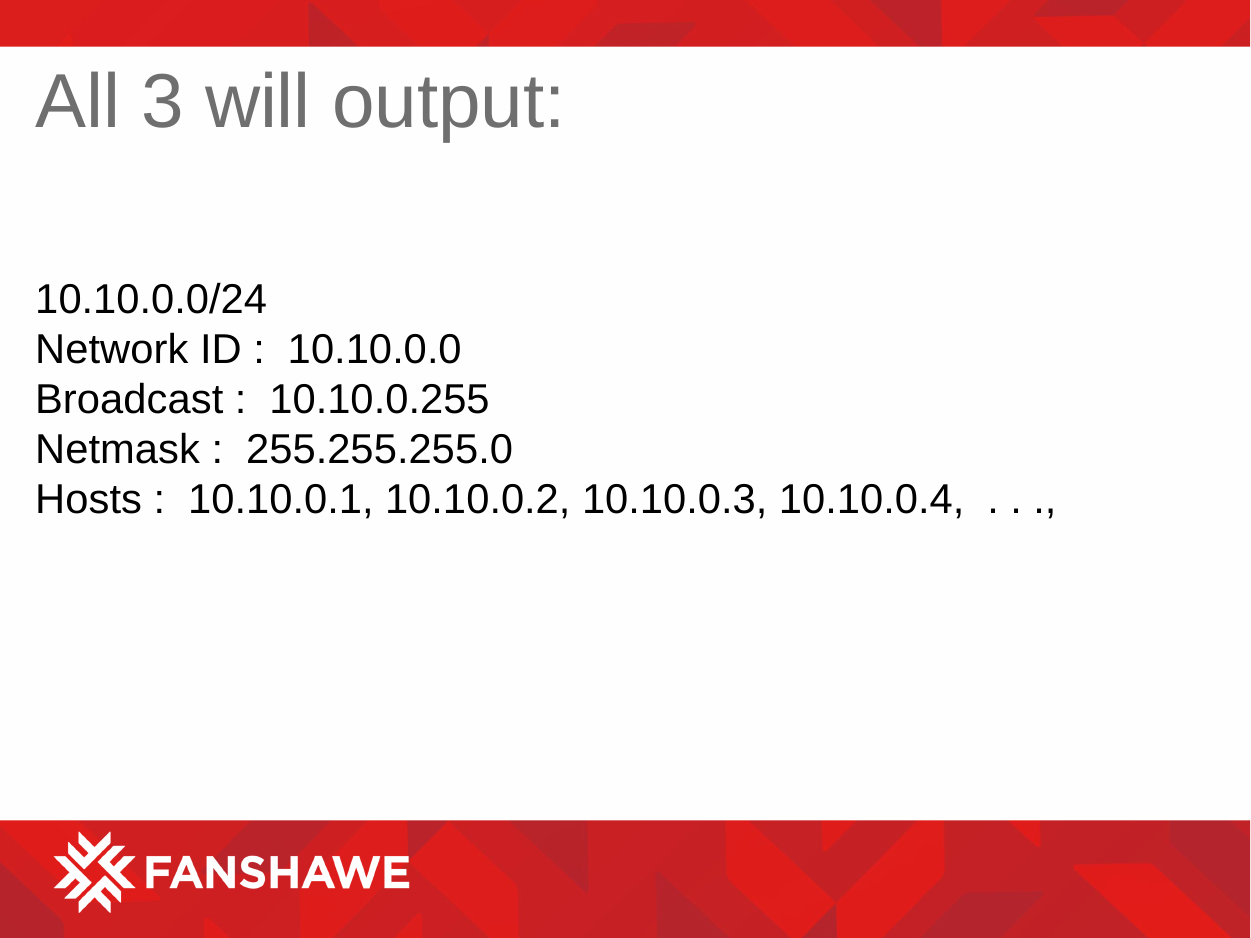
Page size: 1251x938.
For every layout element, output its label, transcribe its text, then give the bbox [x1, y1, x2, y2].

picture [0, 0, 1251, 938]
title All 3 will output: [20, 52, 1152, 154]
text_box 10.10.0.0/24 Network ID : 10.10.0.0 Broadcast : 10.10.0.255 Netmask : 255.255.255.0 Hosts : 10.10.0.1, 10.10.0.2, 10.10.0.3, 10.10.0.4, . . ., [20, 264, 1207, 529]
